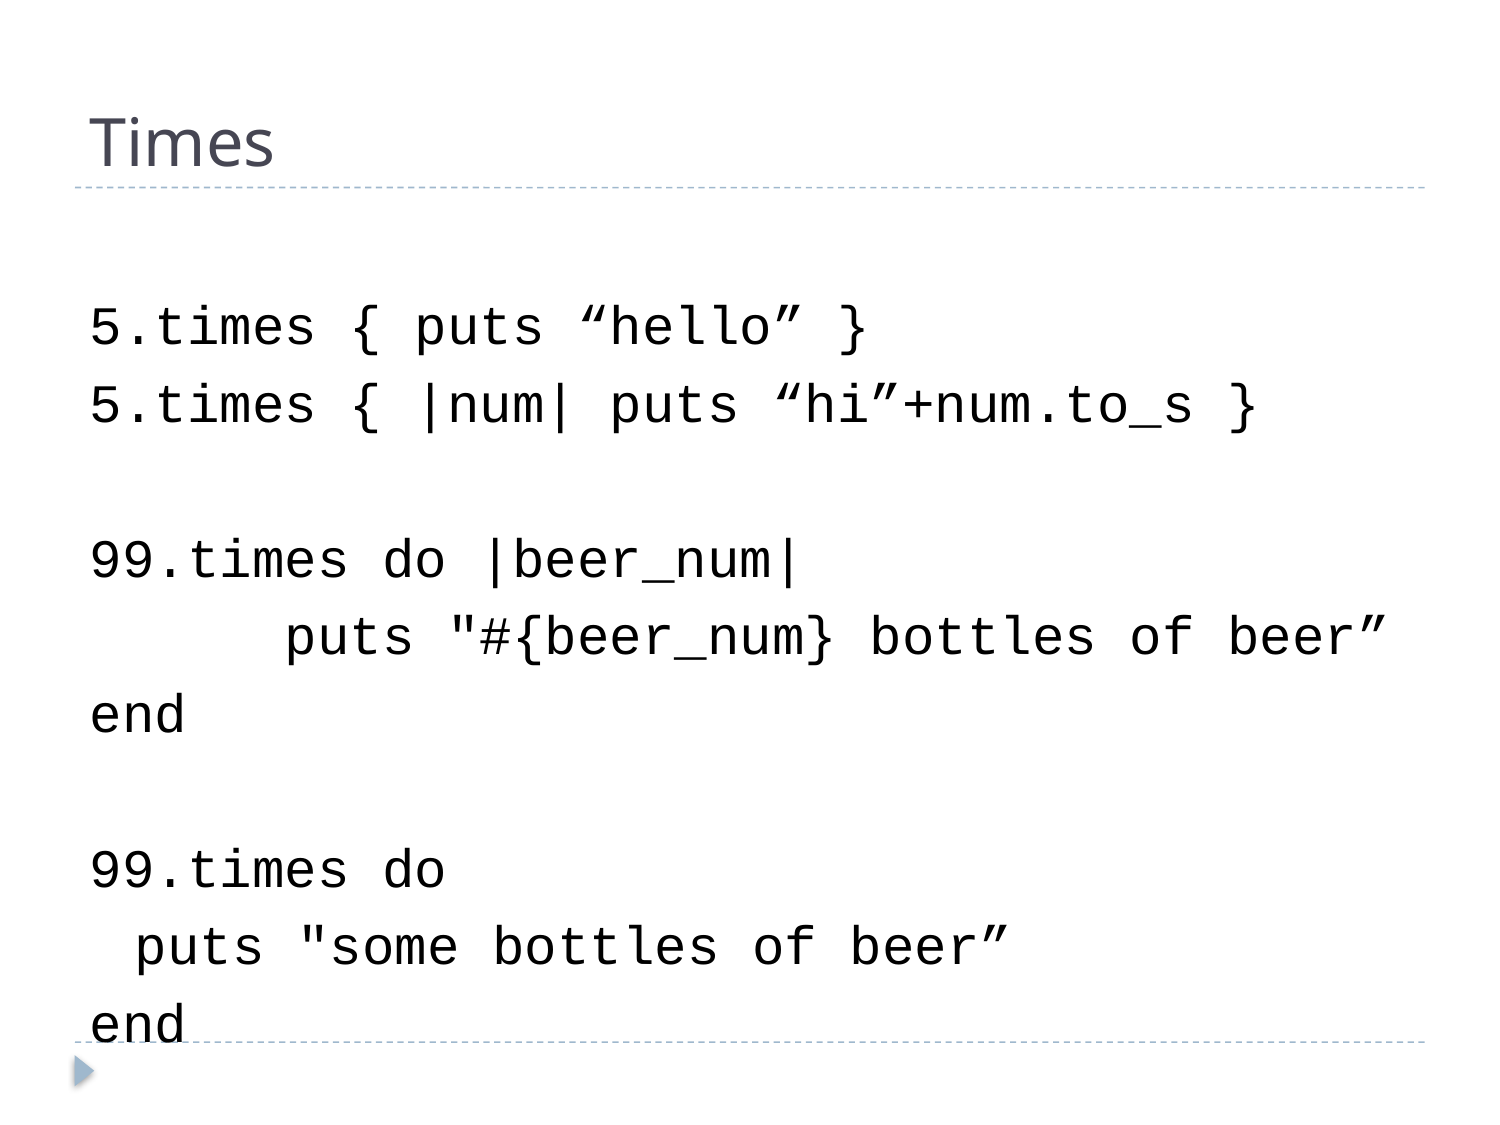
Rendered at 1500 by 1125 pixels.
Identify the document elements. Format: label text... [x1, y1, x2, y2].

list 5.times { puts “hello” } 5.times { |num| puts “hi”+num.to_s } 99.times do |beer_num| puts "#{beer_num} bottles of beer” end 99.times do puts "some bottles of beer” end [75, 283, 1425, 1010]
title Times [75, 24, 1425, 188]
